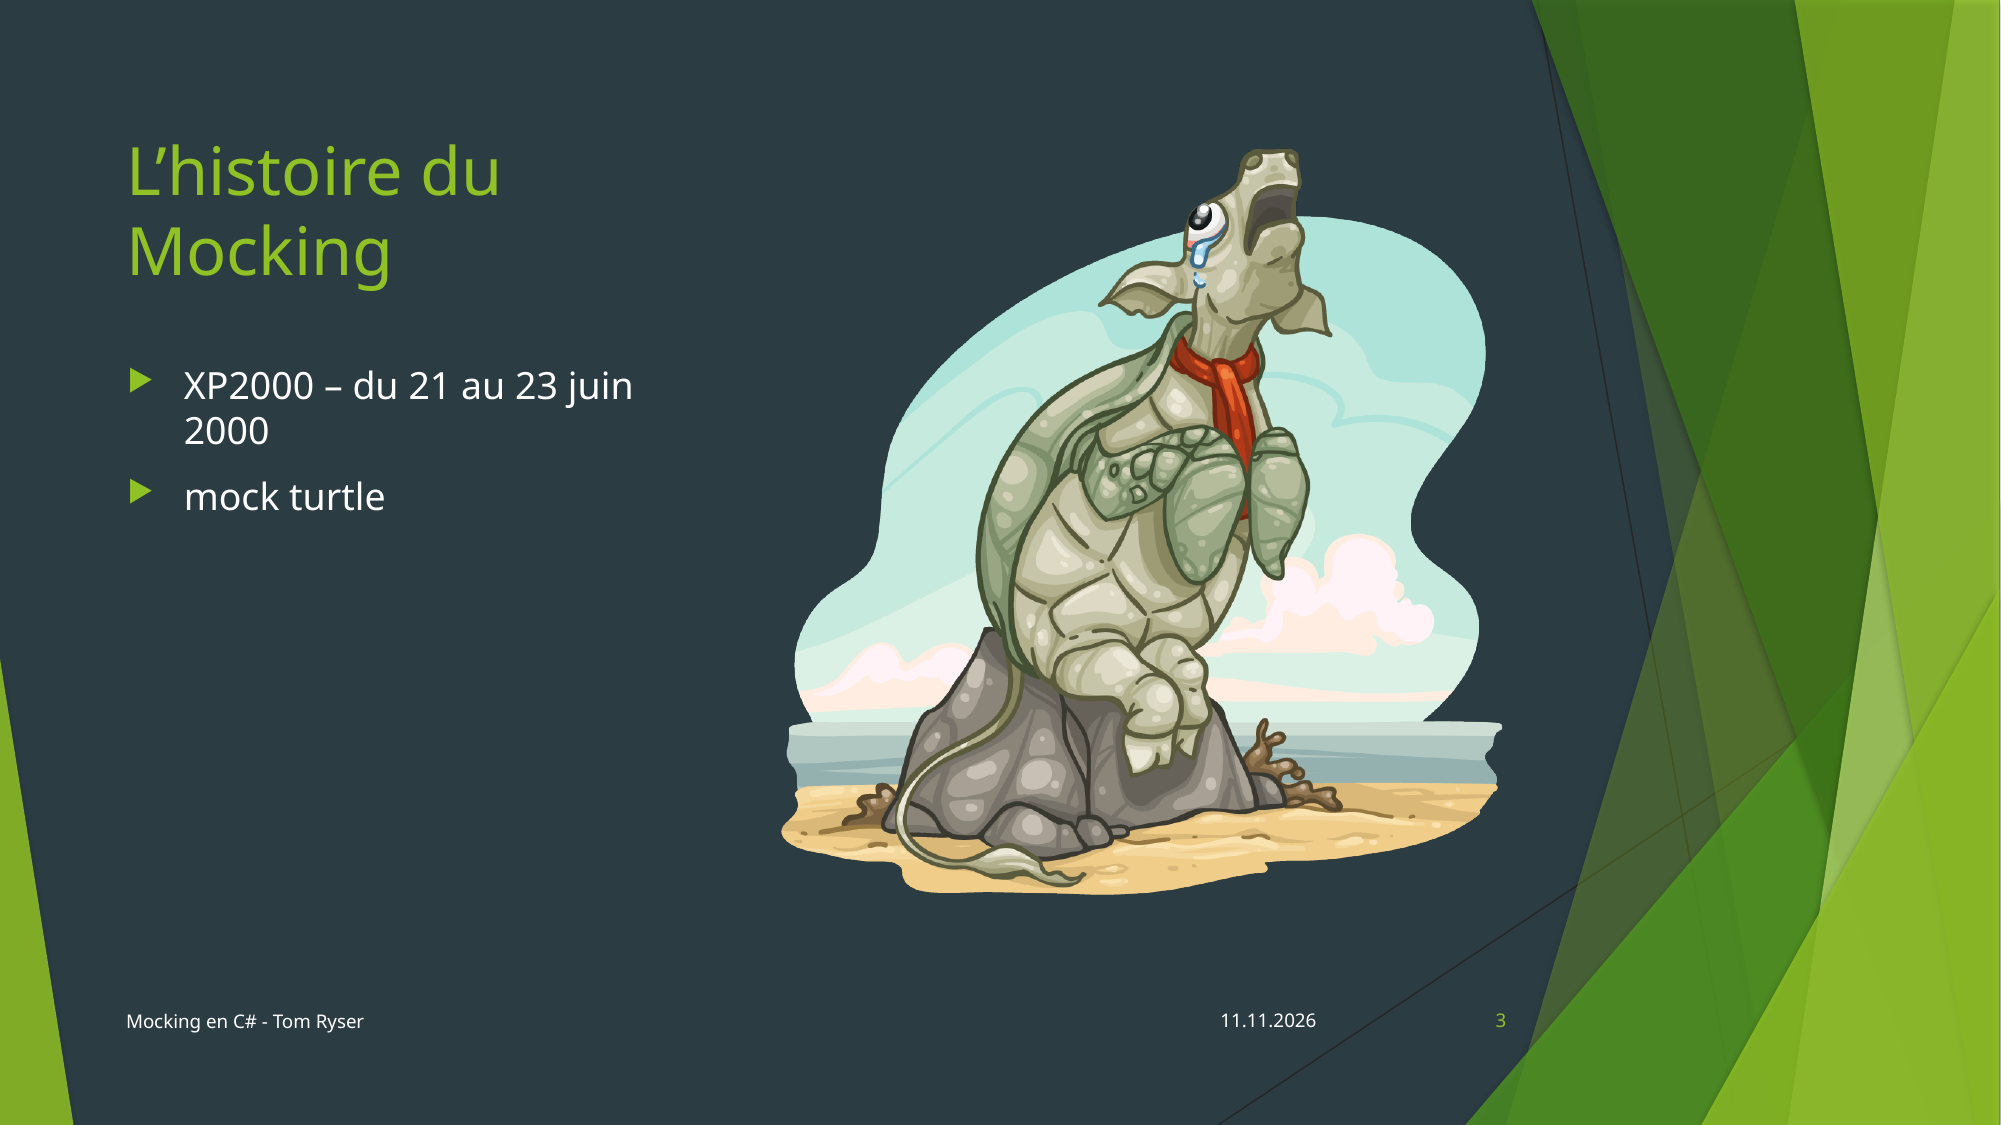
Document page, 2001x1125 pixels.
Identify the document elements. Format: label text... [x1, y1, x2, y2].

slide_number 3 [1409, 991, 1522, 1051]
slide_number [1095, 991, 1332, 1051]
title L’histoire du Mocking [111, 99, 723, 317]
footer Mocking en C# - Tom Ryser [111, 991, 1021, 1051]
picture [762, 143, 1519, 900]
list XP2000 – du 21 au 23 juin 2000 mock turtle [112, 354, 723, 939]
